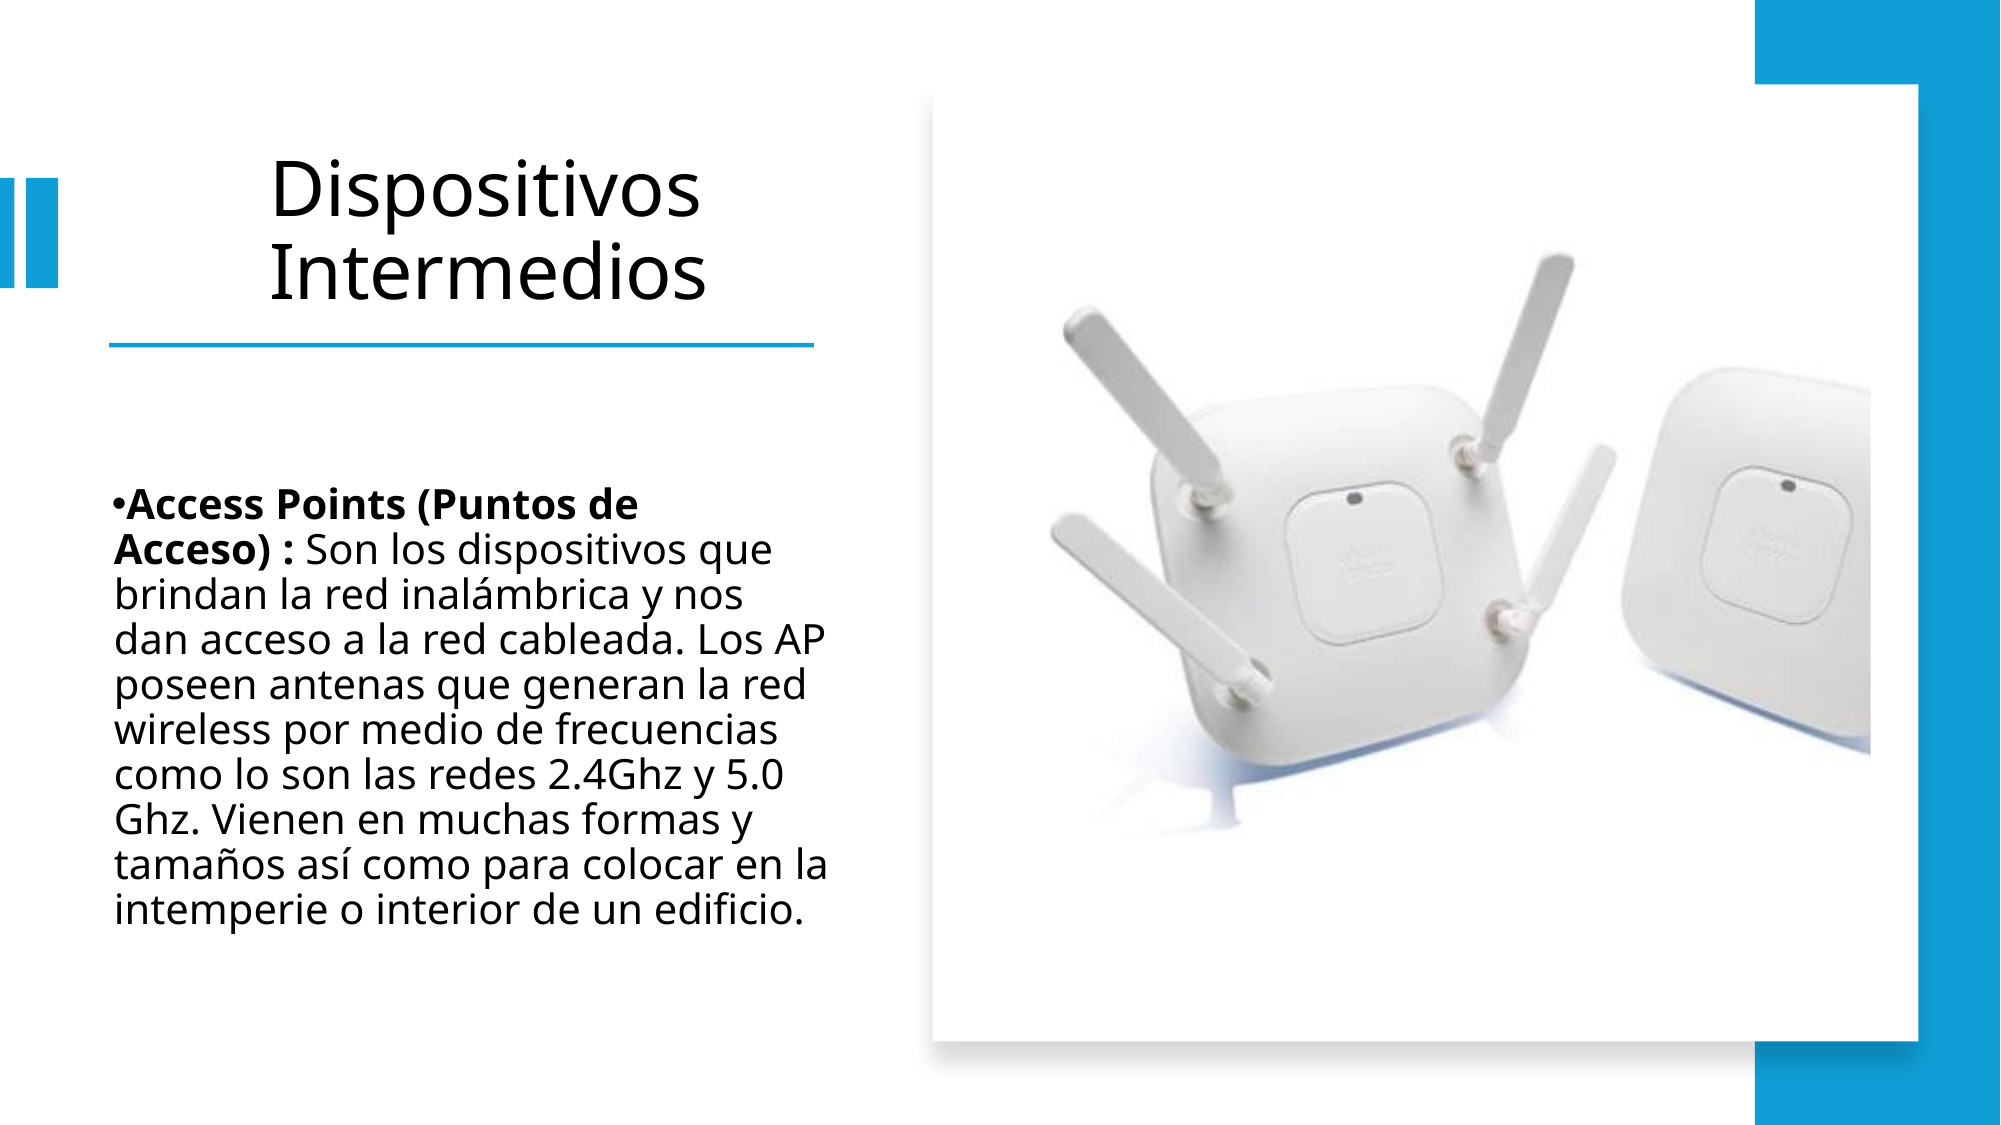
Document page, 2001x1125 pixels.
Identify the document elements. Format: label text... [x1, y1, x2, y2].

text_box [107, 341, 816, 349]
text_box [0, 0, 1753, 1125]
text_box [0, 177, 59, 289]
text_box Access Points (Puntos de Acceso) : Son los dispositivos que brindan la red inalámbrica y nos dan acceso a la red cableada. Los AP poseen antenas que generan la red wireless por medio de frecuencias como lo son las redes 2.4Ghz y 5.0 Ghz. Vienen en muchas formas y tamaños así como para colocar en la intemperie o interior de un edificio. [96, 382, 845, 1036]
picture [980, 130, 1872, 995]
text_box [1753, 0, 2000, 1125]
text_box [931, 83, 1920, 1043]
title Dispositivos Intermedios [96, 140, 845, 326]
